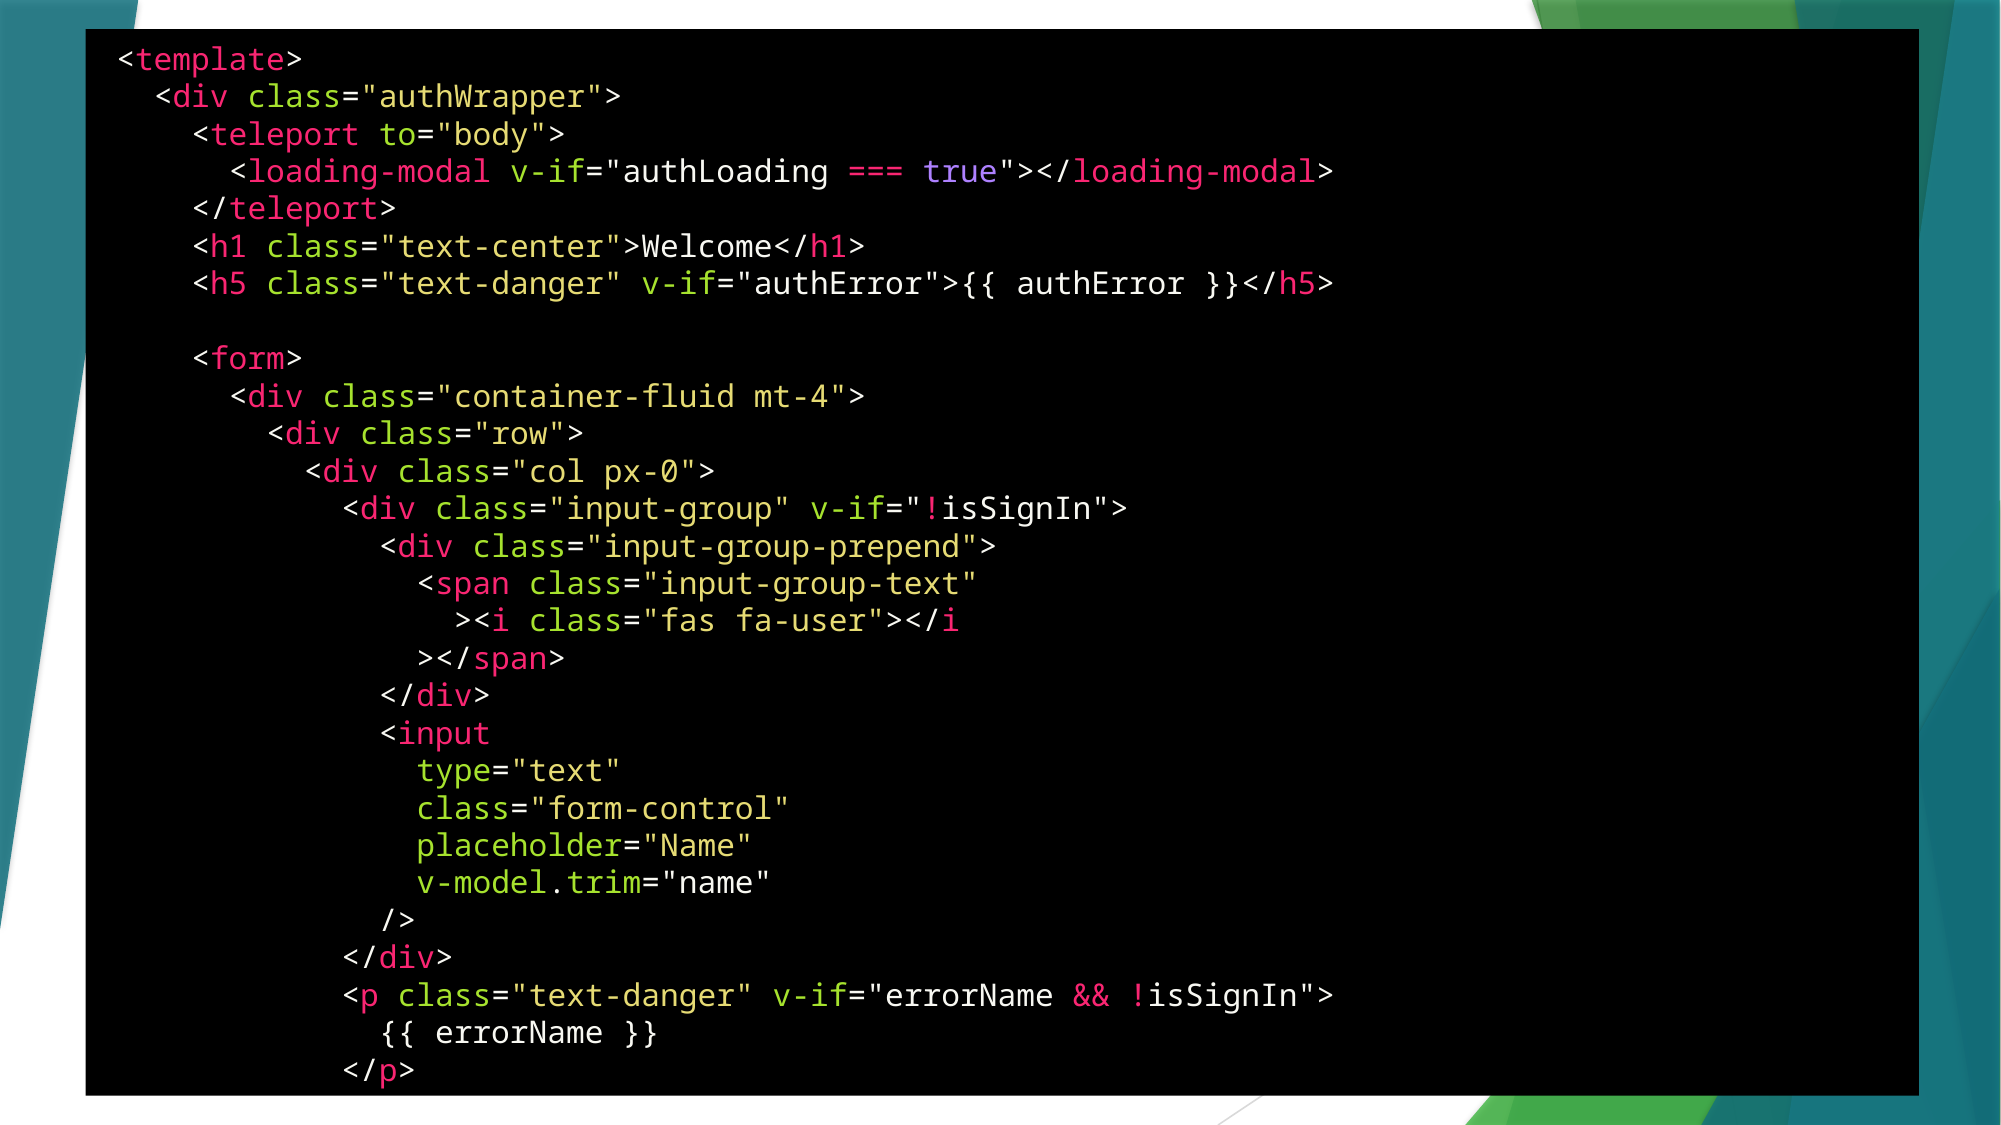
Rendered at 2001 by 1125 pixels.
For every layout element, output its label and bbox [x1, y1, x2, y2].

text_box [85, 28, 1920, 1108]
